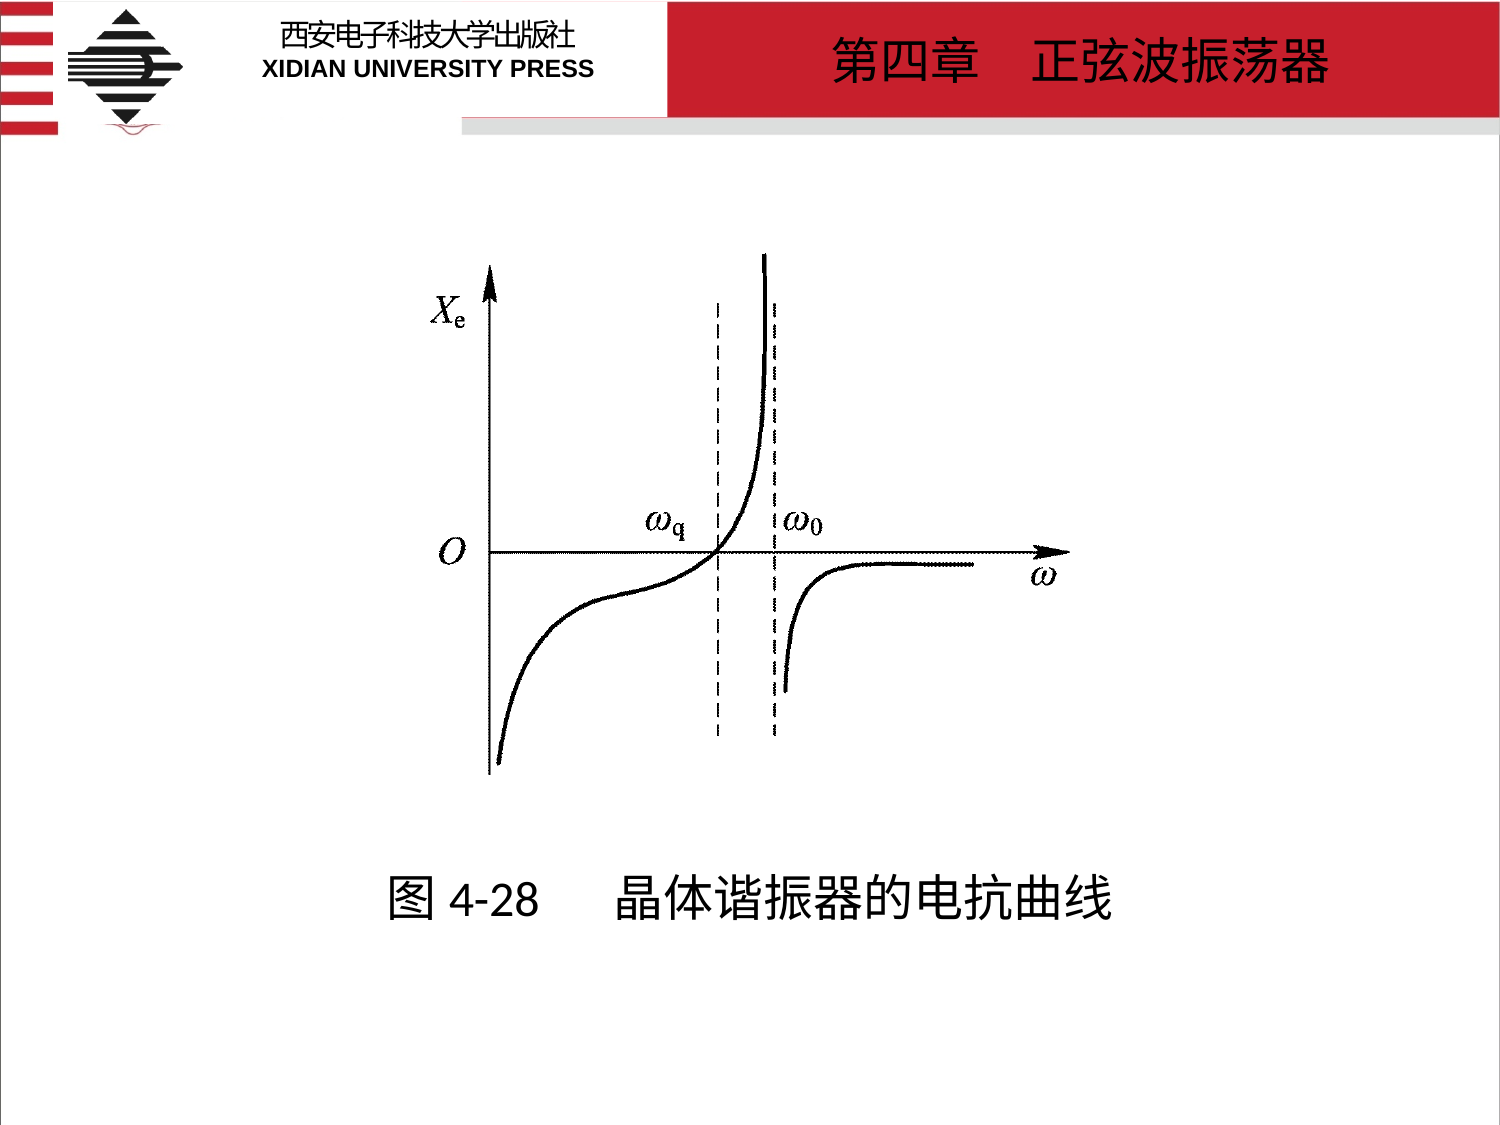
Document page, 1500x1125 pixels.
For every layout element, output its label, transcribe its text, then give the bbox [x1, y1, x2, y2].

picture [0, 1, 1500, 1125]
text_box 图4-28 晶体谐振器的电抗曲线 [372, 859, 1128, 934]
